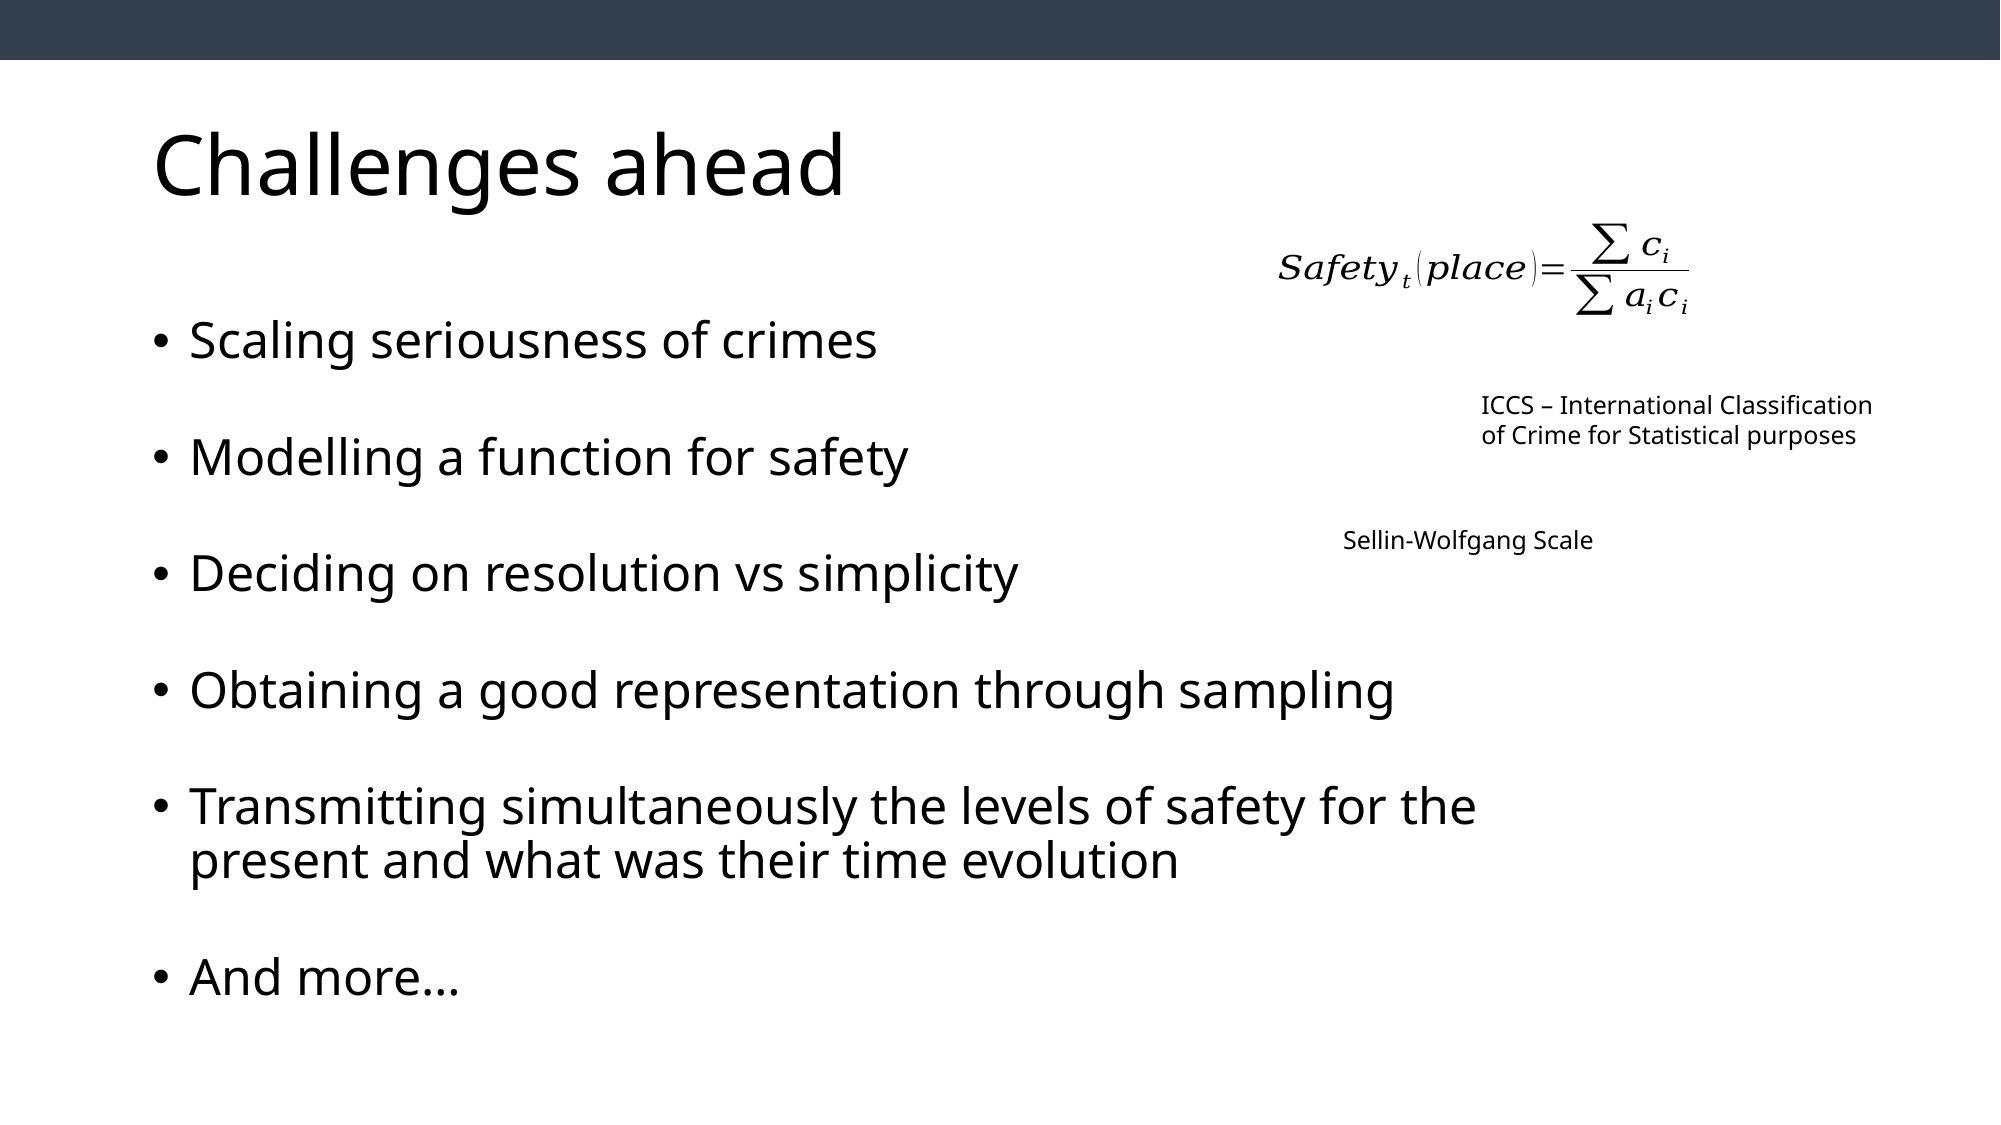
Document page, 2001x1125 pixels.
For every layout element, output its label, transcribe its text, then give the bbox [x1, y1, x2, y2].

title Challenges ahead [137, 60, 1863, 278]
list Scaling seriousness of crimes Modelling a function for safety Deciding on resolution vs simplicity Obtaining a good representation through sampling Transmitting simultaneously the levels of safety for the present and what was their time evolution And more… [137, 308, 1635, 1023]
text_box ICCS – International Classification of Crime for Statistical purposes [1466, 382, 1917, 457]
text_box Sellin-Wolfgang Scale [1328, 517, 1641, 562]
